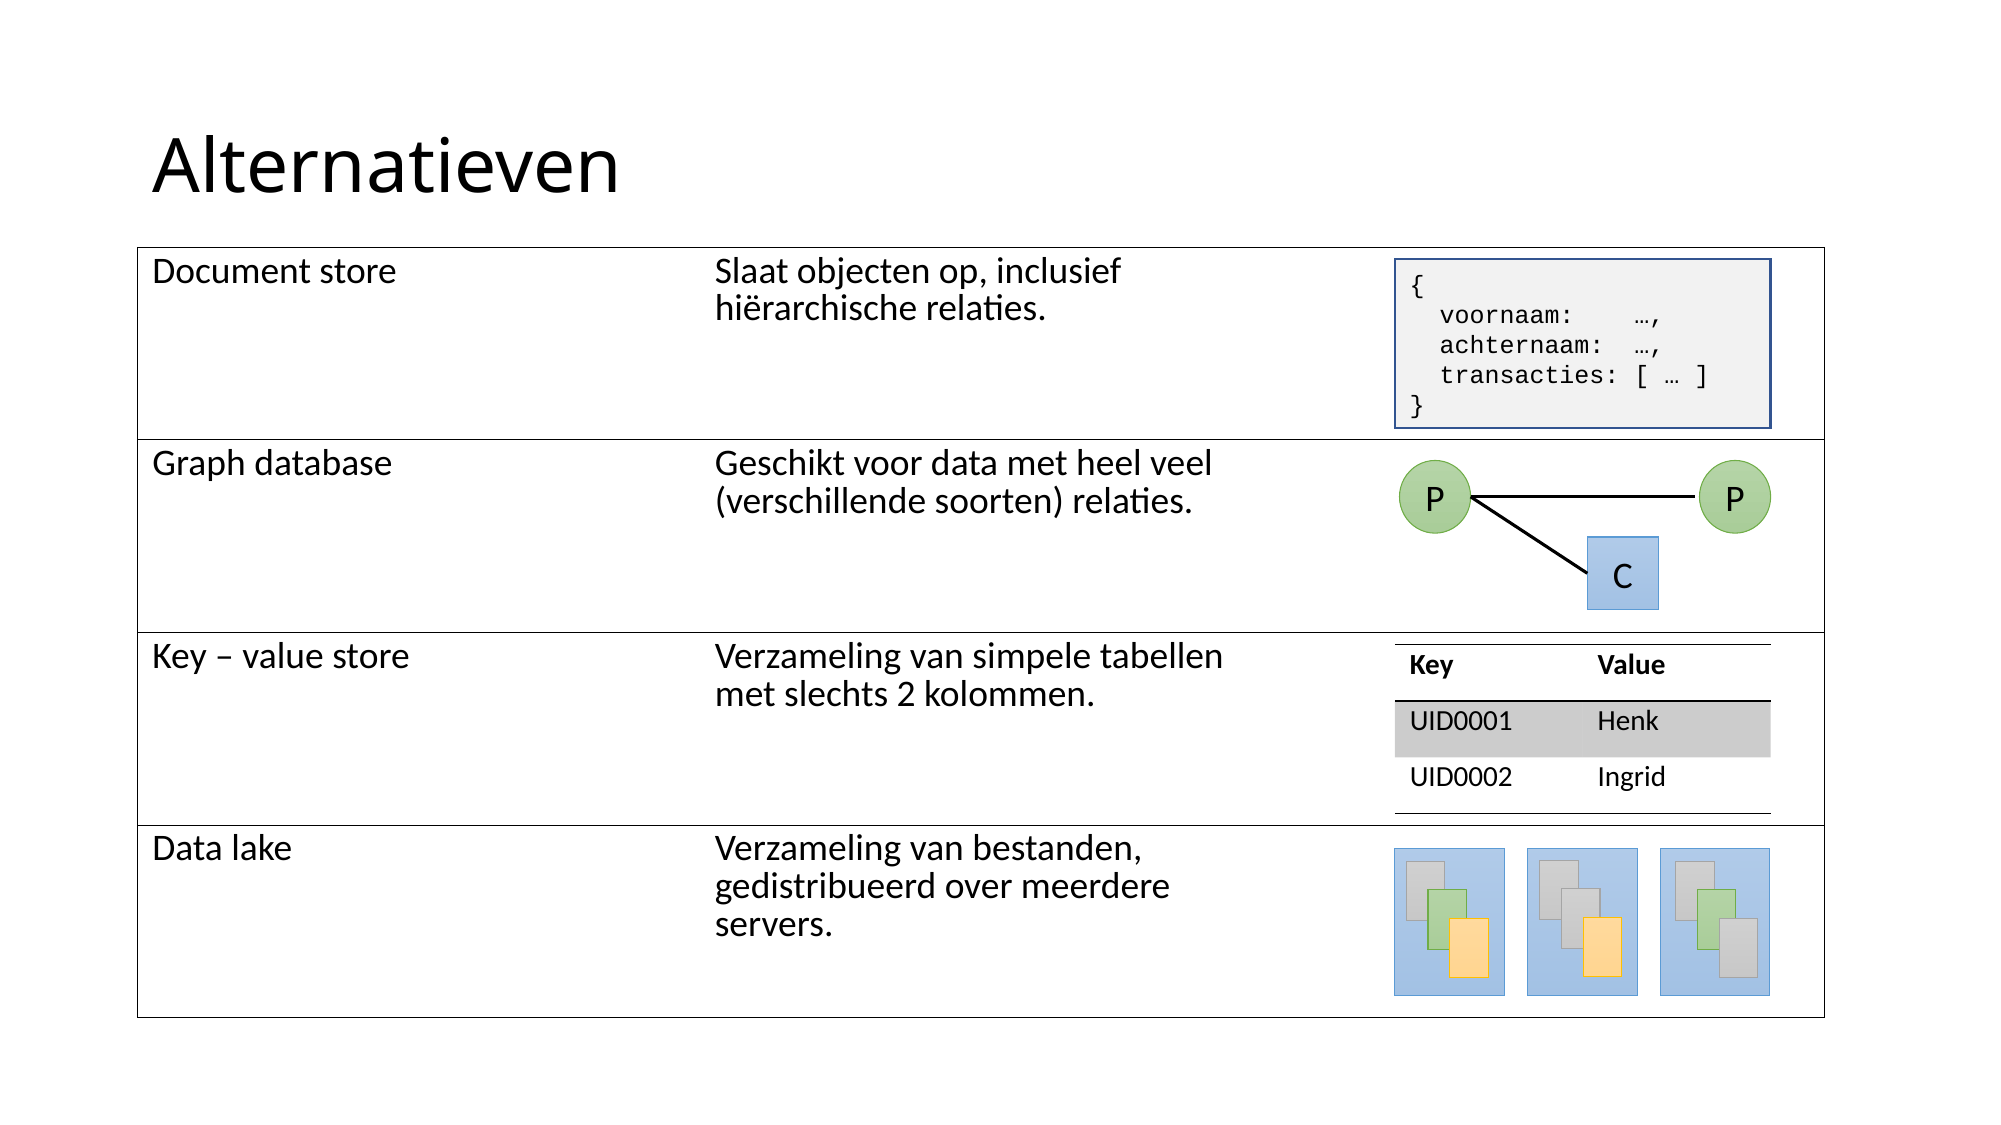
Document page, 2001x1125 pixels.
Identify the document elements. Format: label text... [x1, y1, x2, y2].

table_cell UID0002 [1395, 757, 1583, 813]
table_cell Key – value store [138, 633, 700, 825]
table_cell Data lake [138, 826, 700, 1017]
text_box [1394, 848, 1770, 996]
table_cell [1262, 826, 1824, 1017]
table_header Key [1395, 645, 1583, 700]
table_cell UID0001 [1395, 702, 1583, 757]
table_header [1262, 248, 1824, 439]
table_cell Verzameling van simpele tabellen met slechts 2 kolommen. [700, 633, 1262, 825]
table_cell Geschikt voor data met heel veel (verschillende soorten) relaties. [700, 440, 1262, 632]
table_header Document store [138, 248, 700, 439]
table_cell [1262, 633, 1824, 825]
table_cell Verzameling van bestanden, gedistribueerd over meerdere servers. [700, 826, 1262, 1017]
table_header Value [1583, 645, 1771, 700]
table_cell Ingrid [1583, 757, 1771, 813]
title Alternatieven [137, 59, 1863, 278]
table_cell [1262, 440, 1824, 632]
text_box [1399, 460, 1771, 610]
table_cell Henk [1583, 702, 1771, 757]
text_box { voornaam: …, achternaam: …, transacties: [ … ] } [1394, 258, 1772, 429]
table_header Slaat objecten op, inclusief hiërarchische relaties. [700, 248, 1262, 439]
table_cell Graph database [138, 440, 700, 632]
